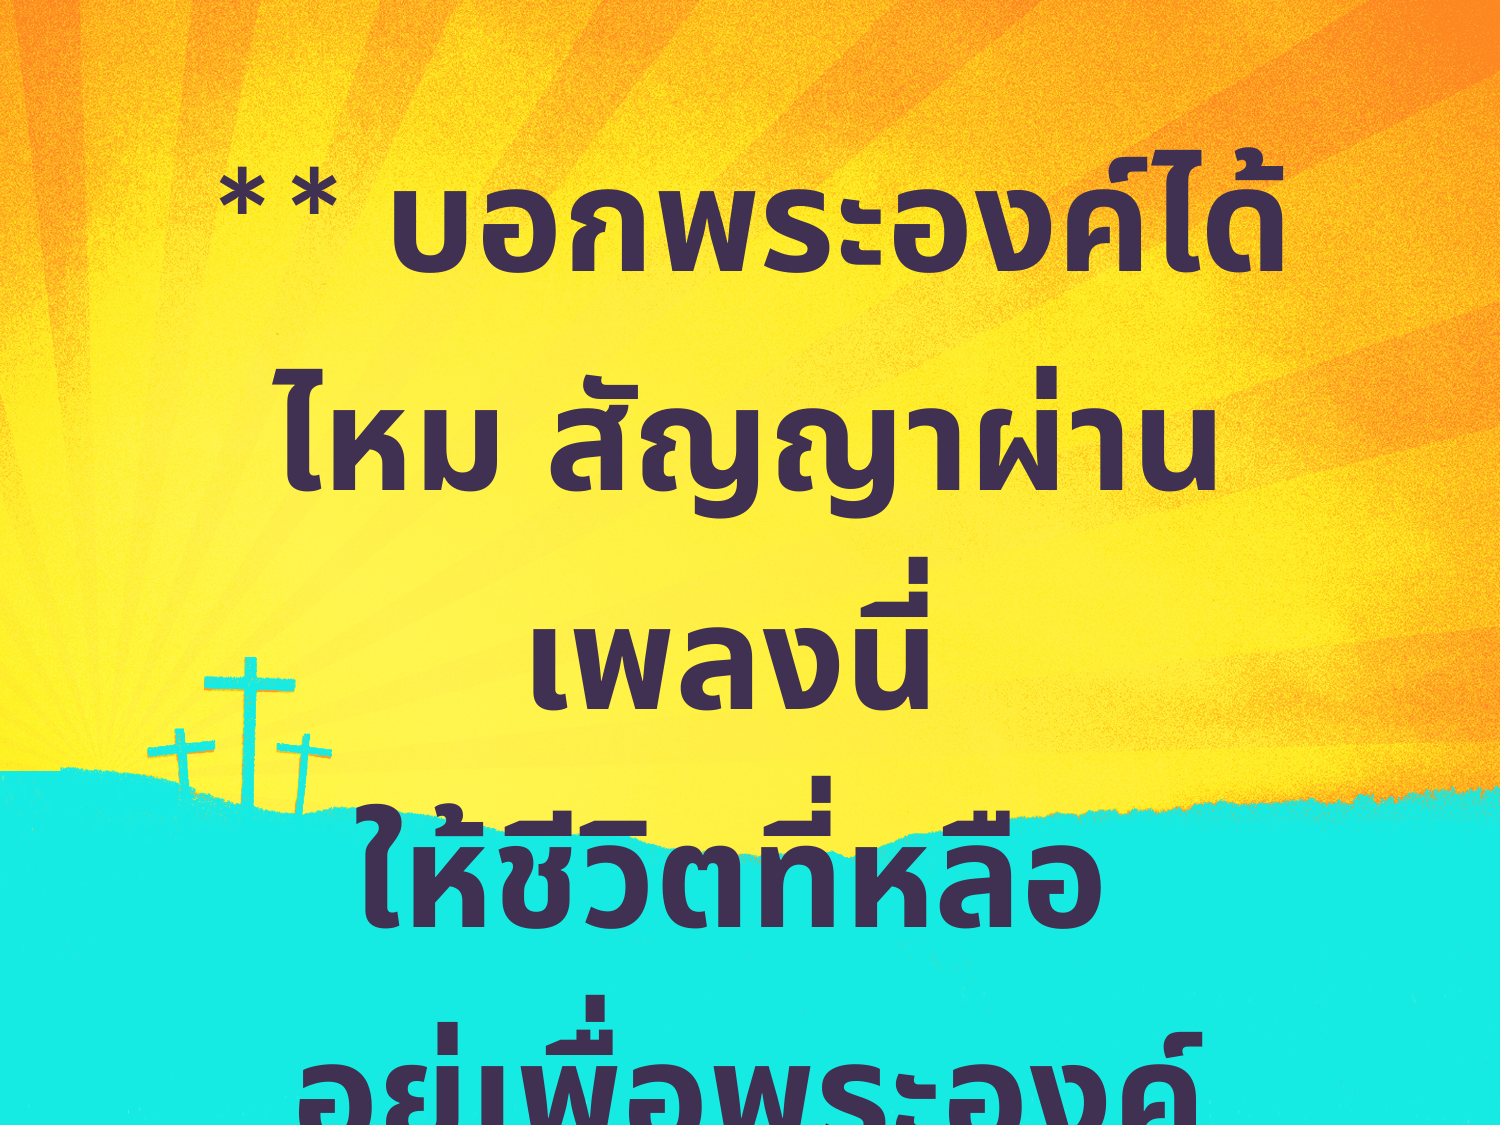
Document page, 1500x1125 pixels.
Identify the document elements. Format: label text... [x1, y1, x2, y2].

text_box ** บอกพระองค์ได้ไหม สัญญาผ่านเพลงนี่ ให้ชีวิตที่หลือ อยู่เพื่อพระองค์เท่านั้น [149, 74, 1350, 1125]
picture [0, 0, 1500, 1125]
